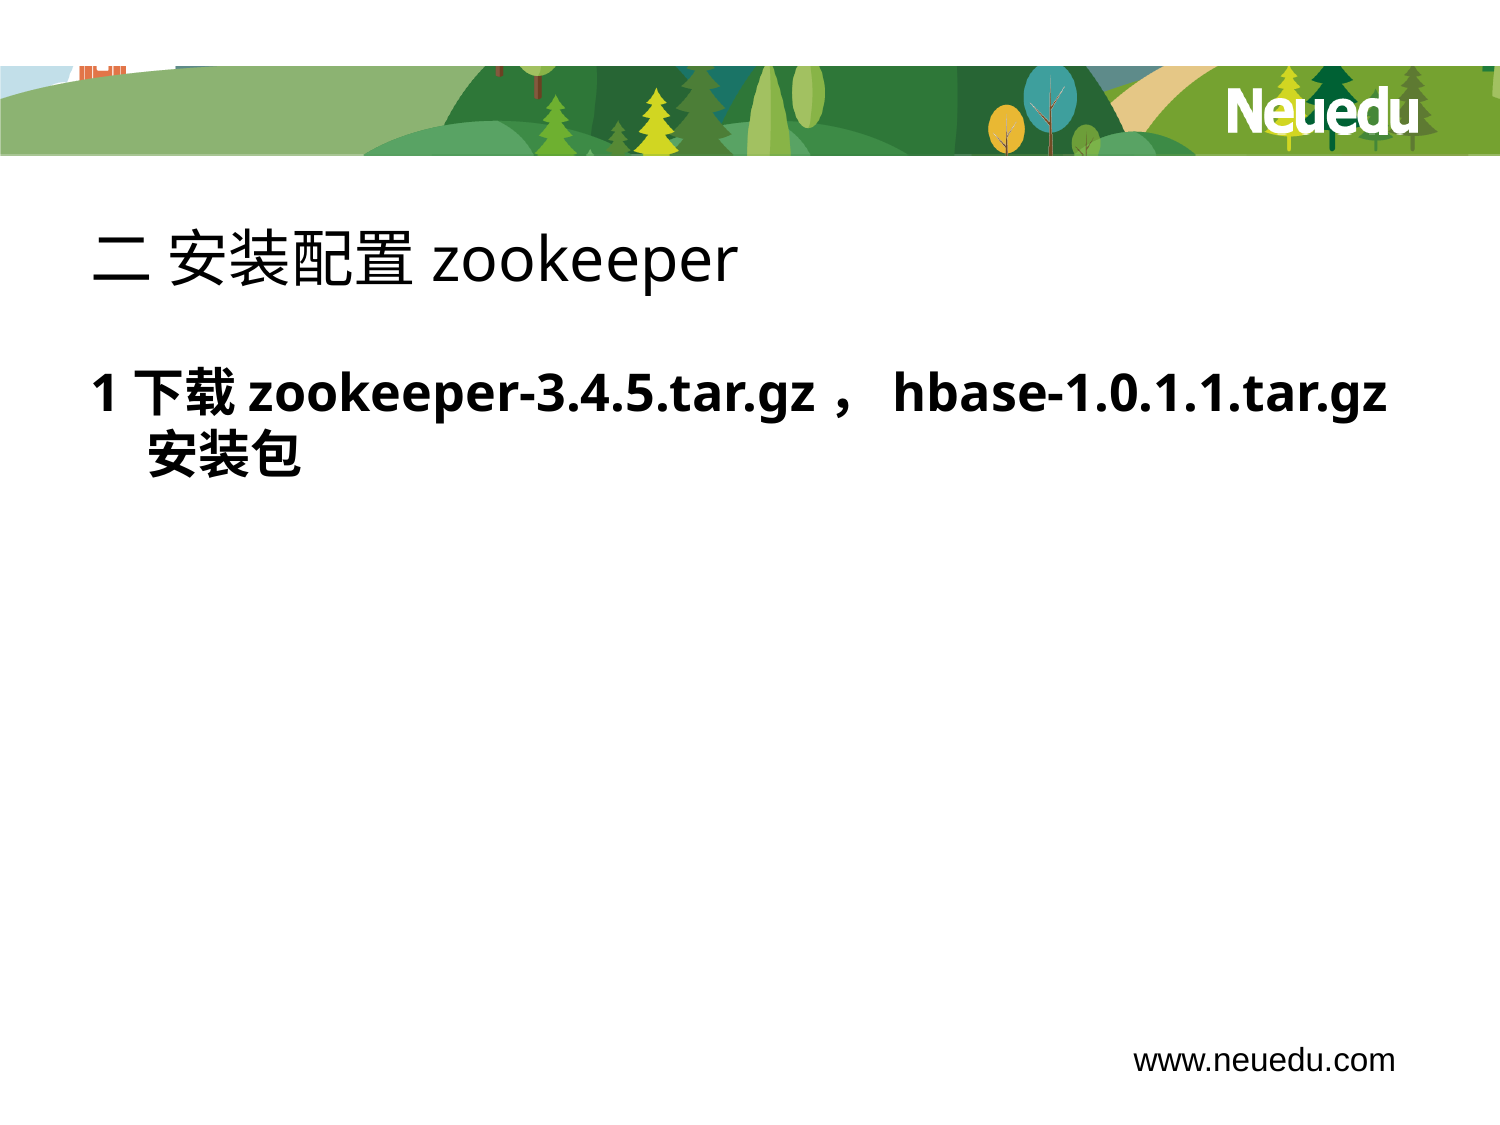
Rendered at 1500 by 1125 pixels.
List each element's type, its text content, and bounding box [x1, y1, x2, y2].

picture [0, 66, 1500, 156]
list 1下载zookeeper-3.4.5.tar.gz，hbase-1.0.1.1.tar.gz安装包 [75, 351, 1425, 1005]
title 二 安装配置zookeeper [75, 187, 1425, 327]
